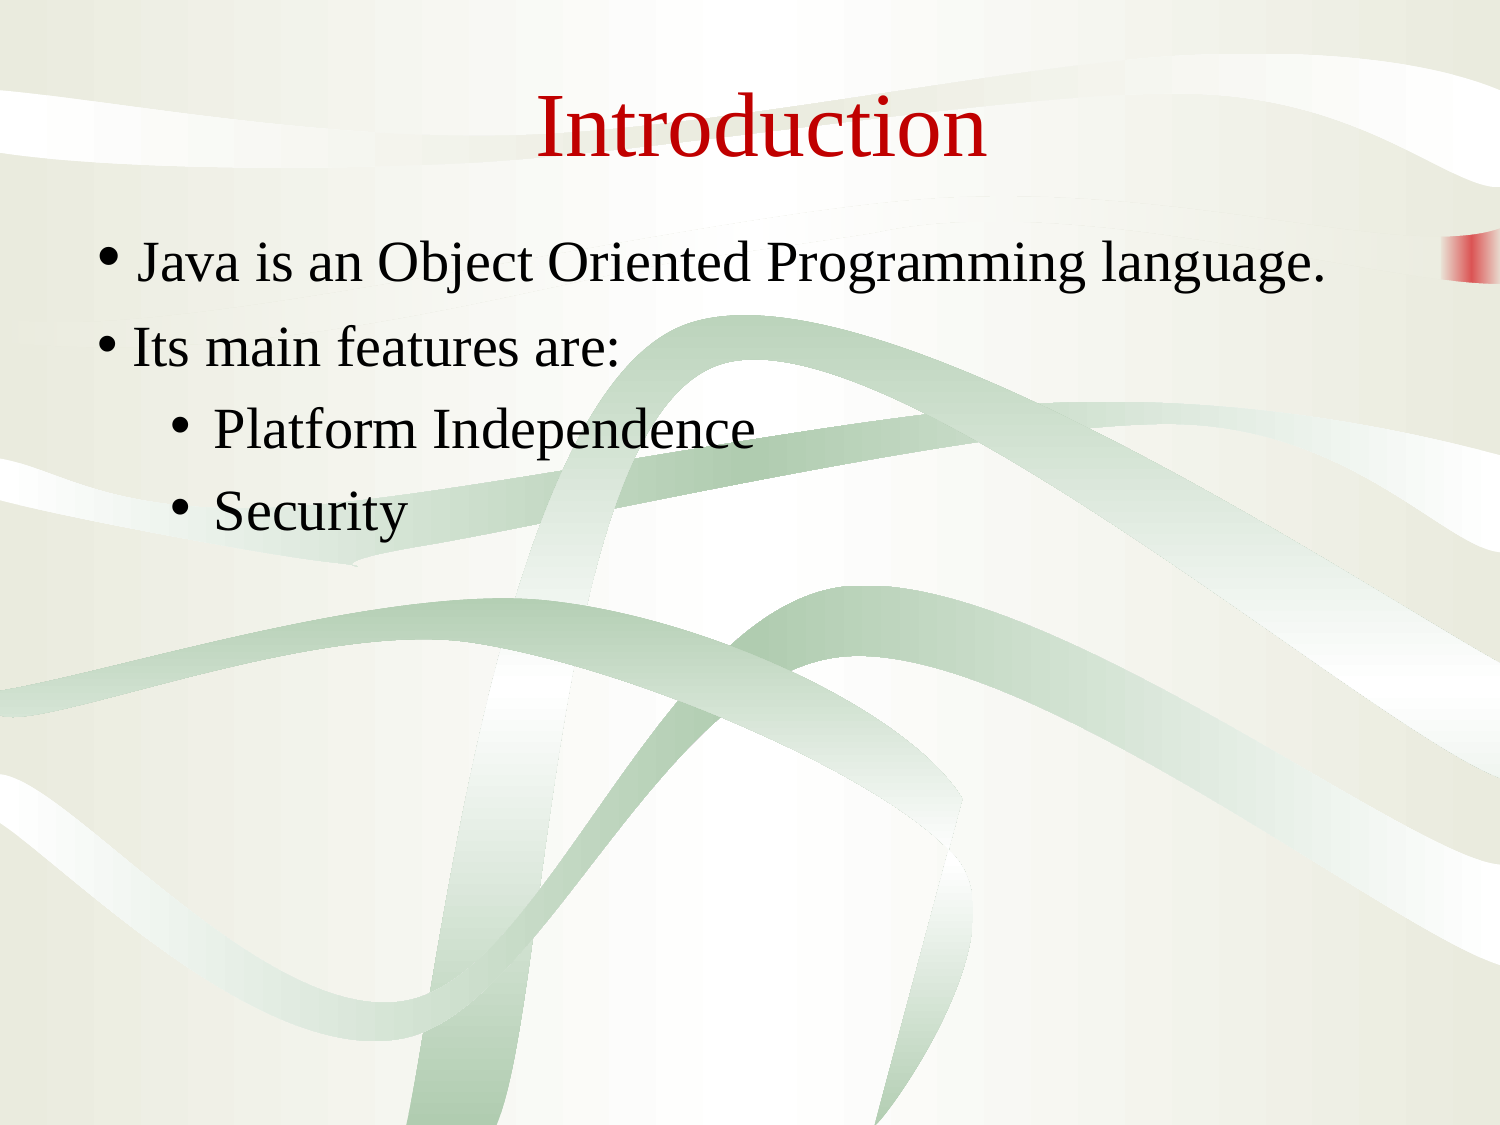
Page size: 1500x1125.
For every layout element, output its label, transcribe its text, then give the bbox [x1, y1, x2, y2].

list Java is an Object Oriented Programming language. Its main features are: Platform Independence Security [62, 200, 1450, 1050]
title Introduction [125, 50, 1400, 200]
